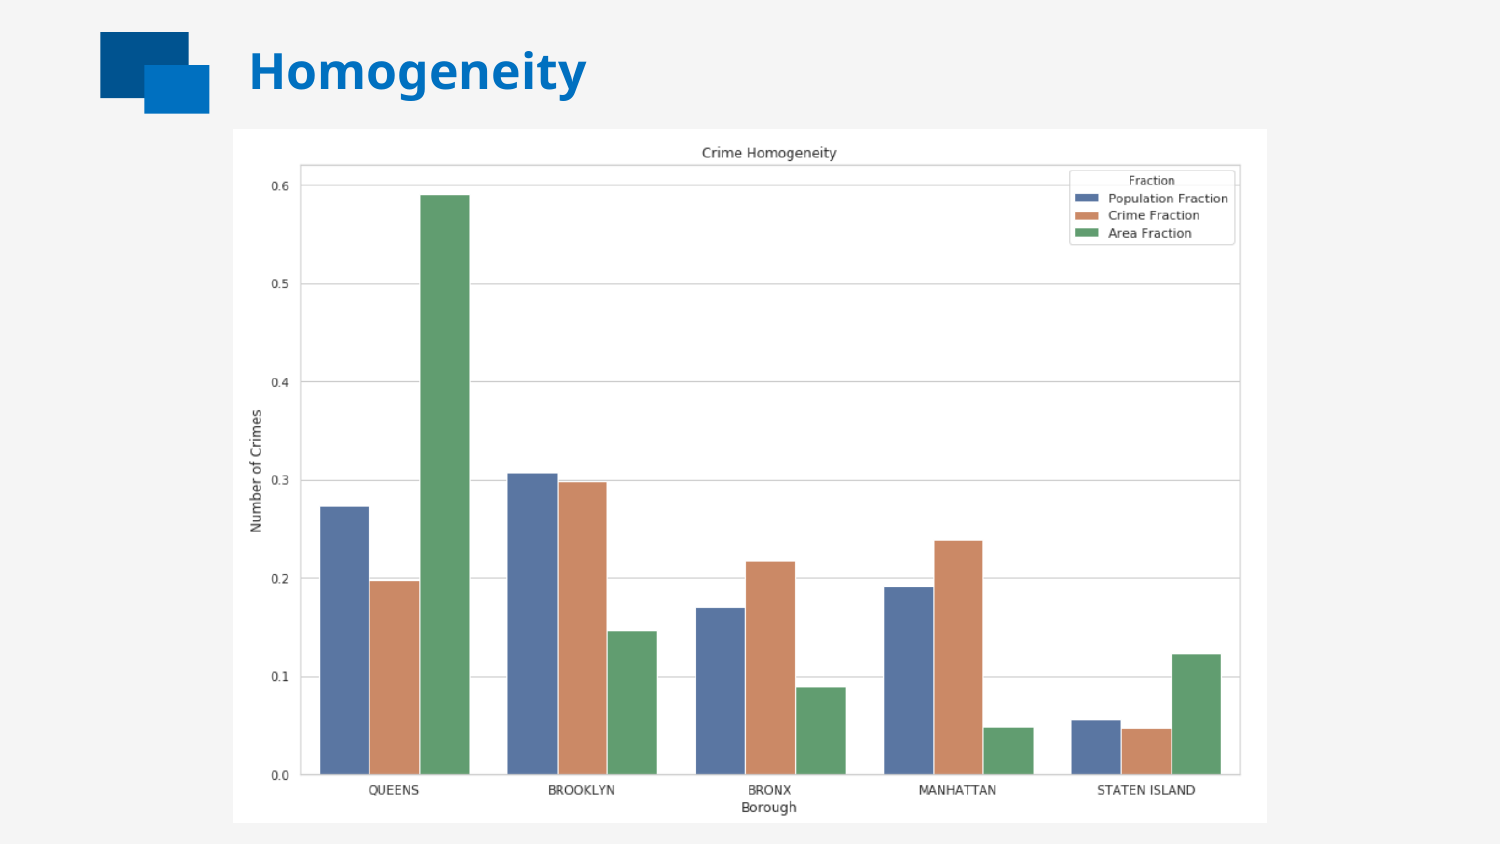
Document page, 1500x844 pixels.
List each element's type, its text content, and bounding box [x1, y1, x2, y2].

text_box Homogeneity [233, 32, 1401, 89]
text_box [99, 31, 210, 115]
picture [233, 129, 1267, 823]
